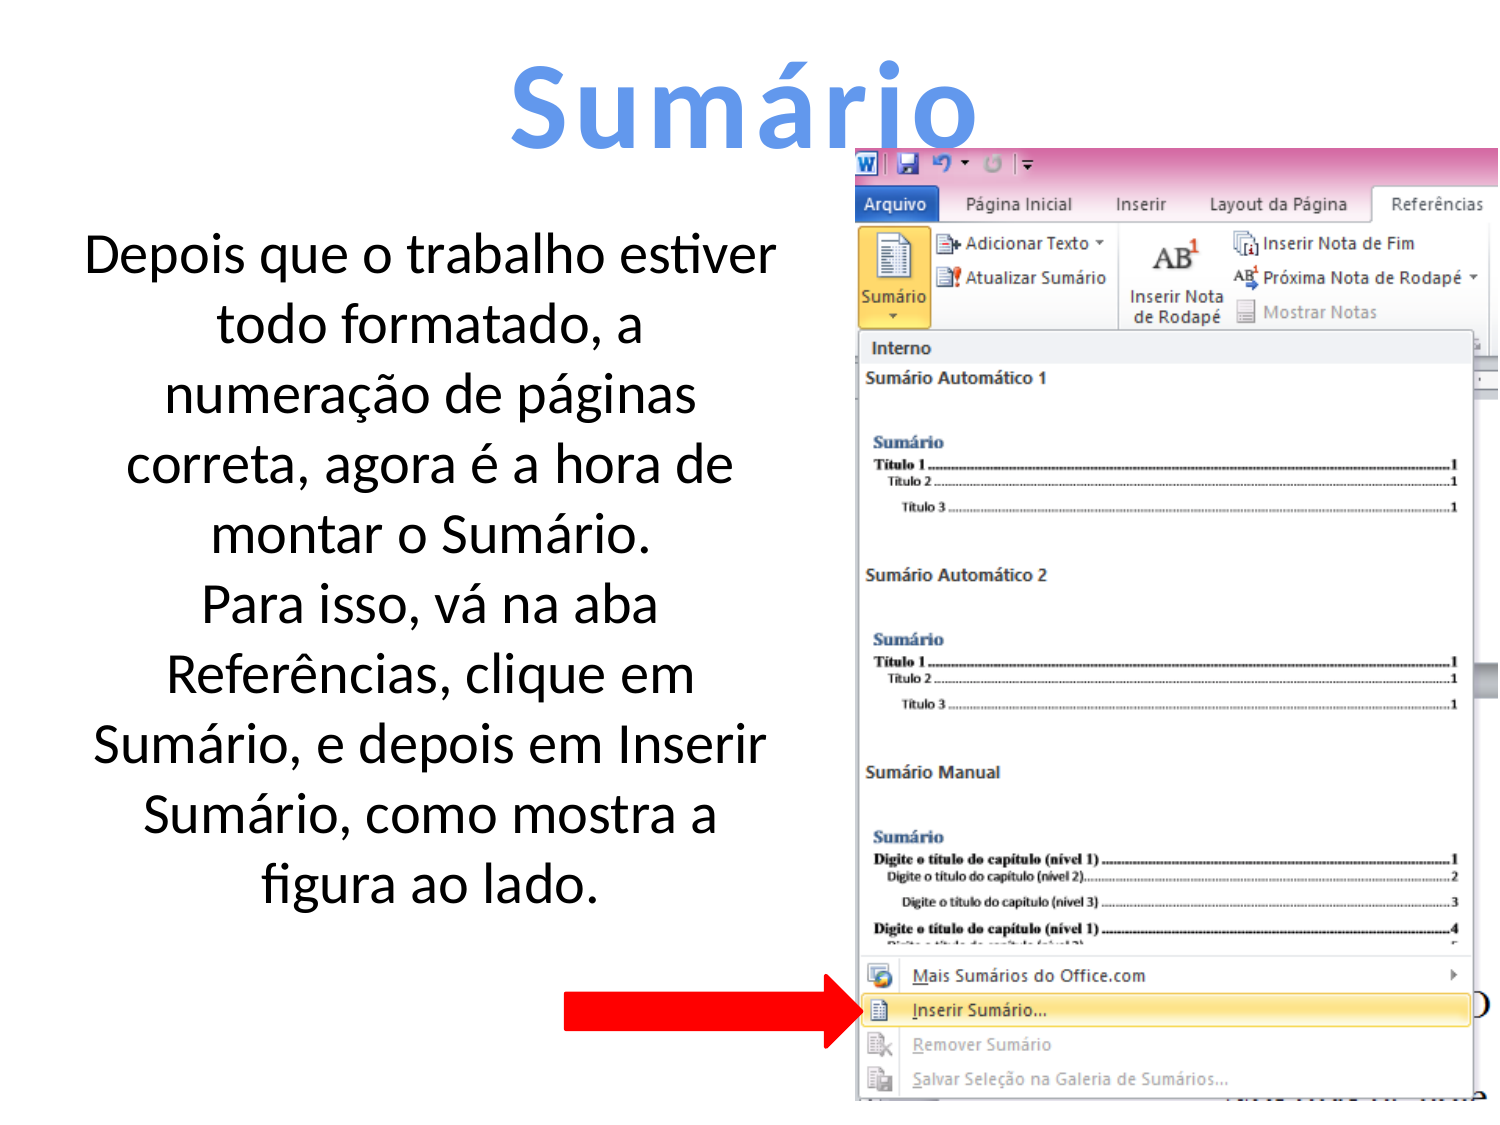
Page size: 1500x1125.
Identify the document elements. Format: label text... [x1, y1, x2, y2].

title Sumário [69, 28, 1420, 169]
picture [855, 148, 1498, 1101]
text_box [563, 973, 849, 1049]
text_box Depois que o trabalho estiver todo formatado, a numeração de páginas correta, agora é a hora de montar o Sumário. Para isso, vá na aba Referências, clique em Sumário, e depois em Inserir Sumário, como mostra a figura ao lado. [64, 208, 798, 923]
